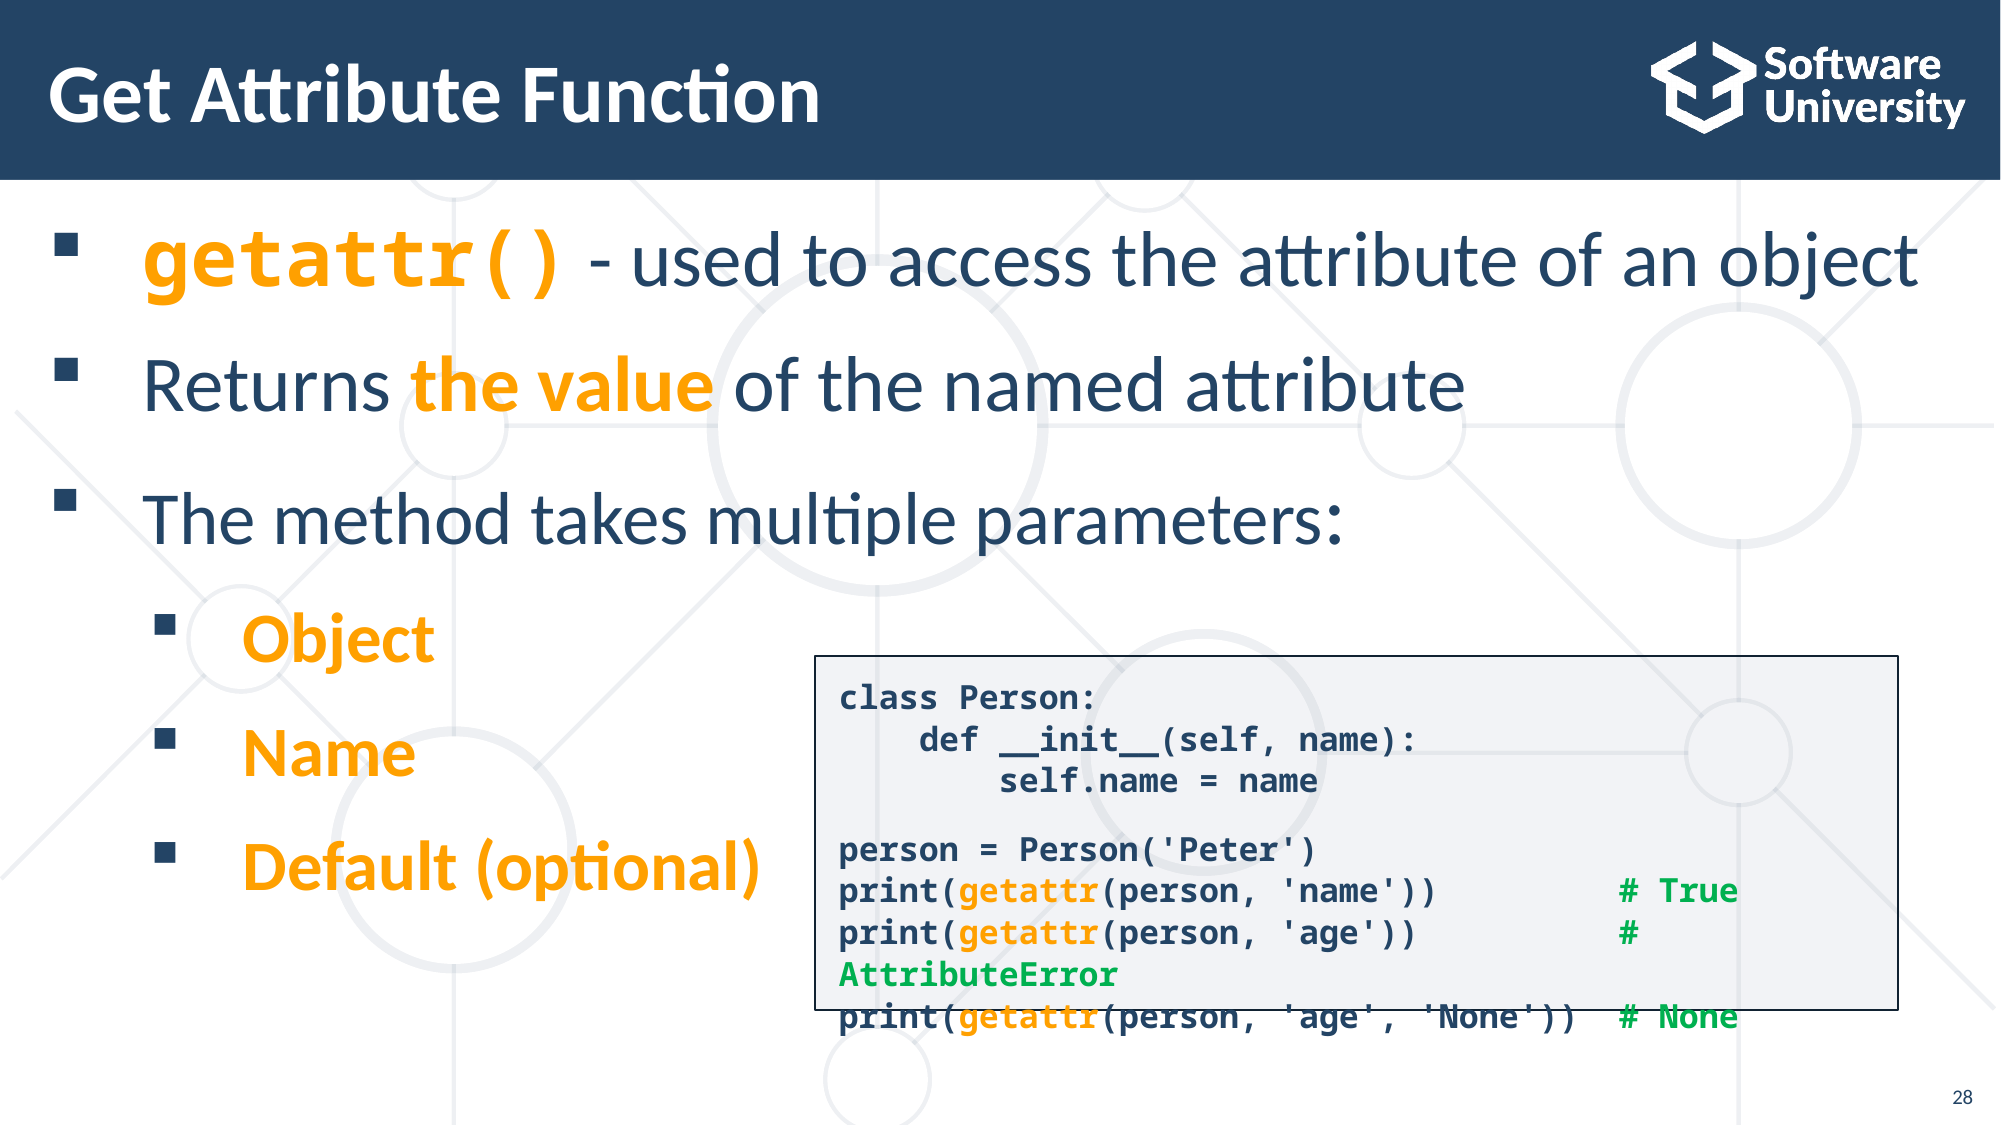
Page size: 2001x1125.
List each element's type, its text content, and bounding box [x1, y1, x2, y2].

list getattr() - used to access the attribute of an object Returns the value of the named attribute The method takes multiple parameters: Object Name Default (optional) [31, 196, 1969, 1117]
picture [1651, 41, 1966, 134]
list class Person: def __init__(self, name): self.name = name person = Person('Peter') print(getattr(person, 'name')) # True print(getattr(person, 'age')) # AttributeError print(getattr(person, 'age', 'None')) # None [814, 655, 1899, 1011]
title Get Attribute Function [31, 16, 1625, 162]
text_box 28 [1927, 1067, 1989, 1117]
